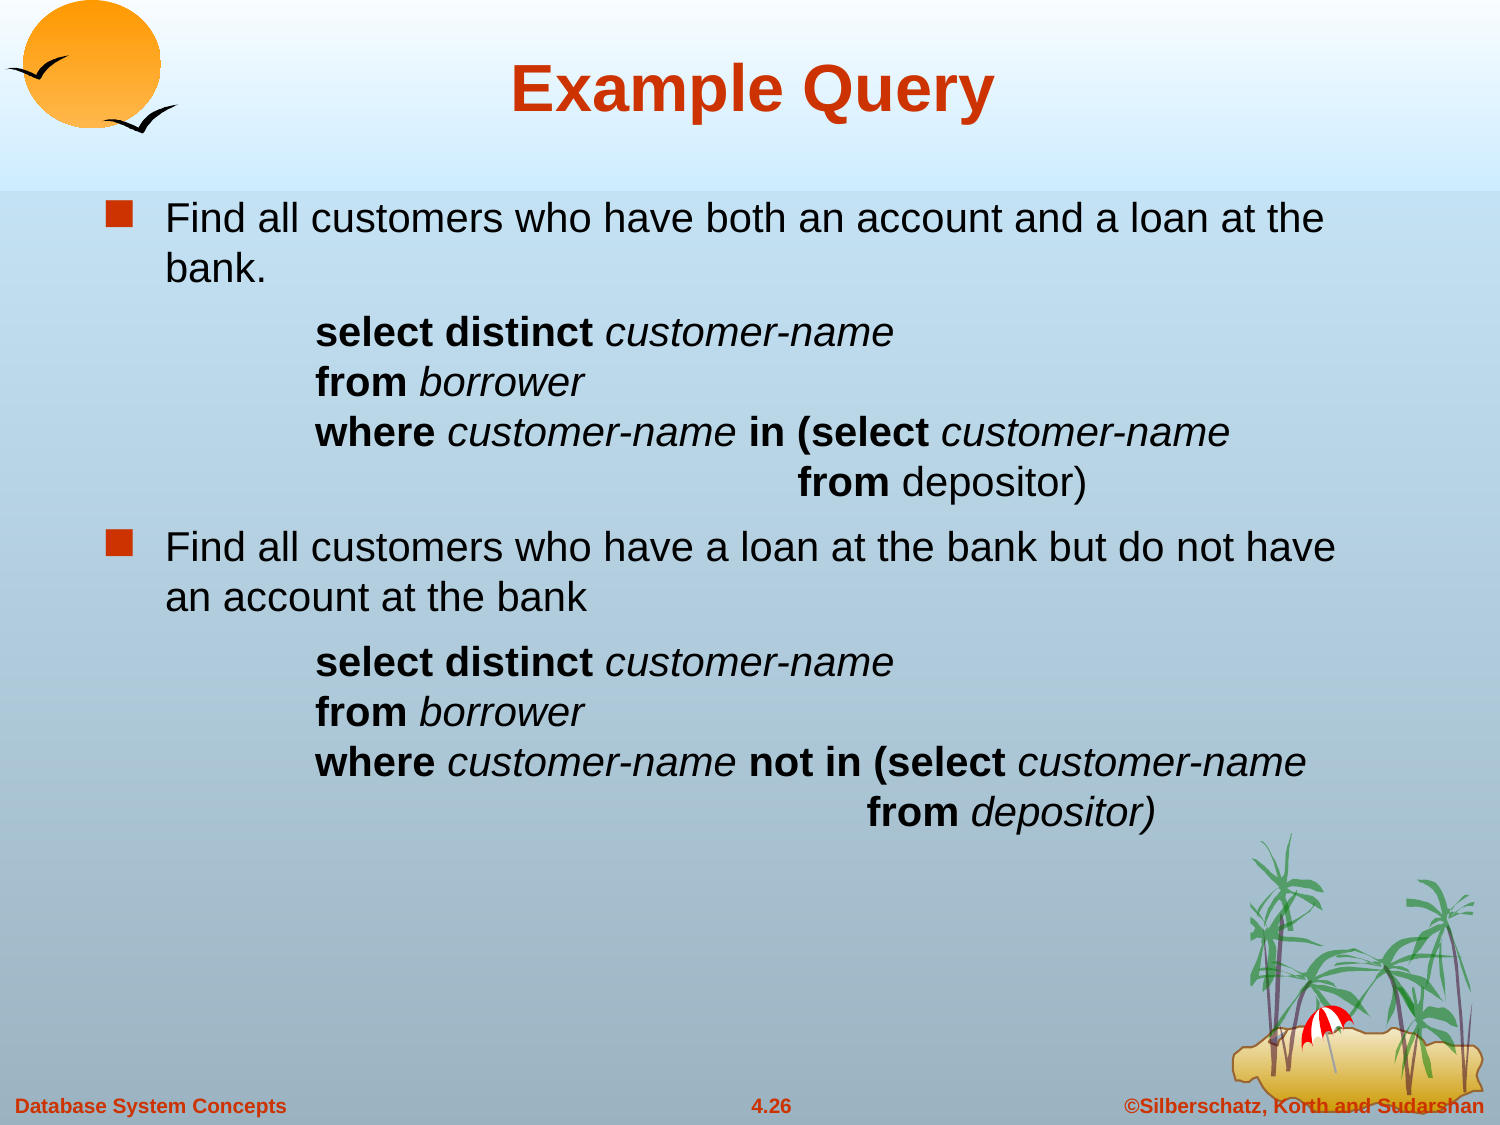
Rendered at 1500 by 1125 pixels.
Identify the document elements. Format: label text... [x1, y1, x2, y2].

title Example Query [90, 32, 1416, 134]
list Find all customers who have both an account and a loan at the bank. select distinct customer-name from borrower where customer-name in (select customer-name from depositor) Find all customers who have a loan at the bank but do not have an account at the bank select distinct customer-name from borrower where customer-name not in (select customer-name from depositor) [93, 182, 1382, 984]
